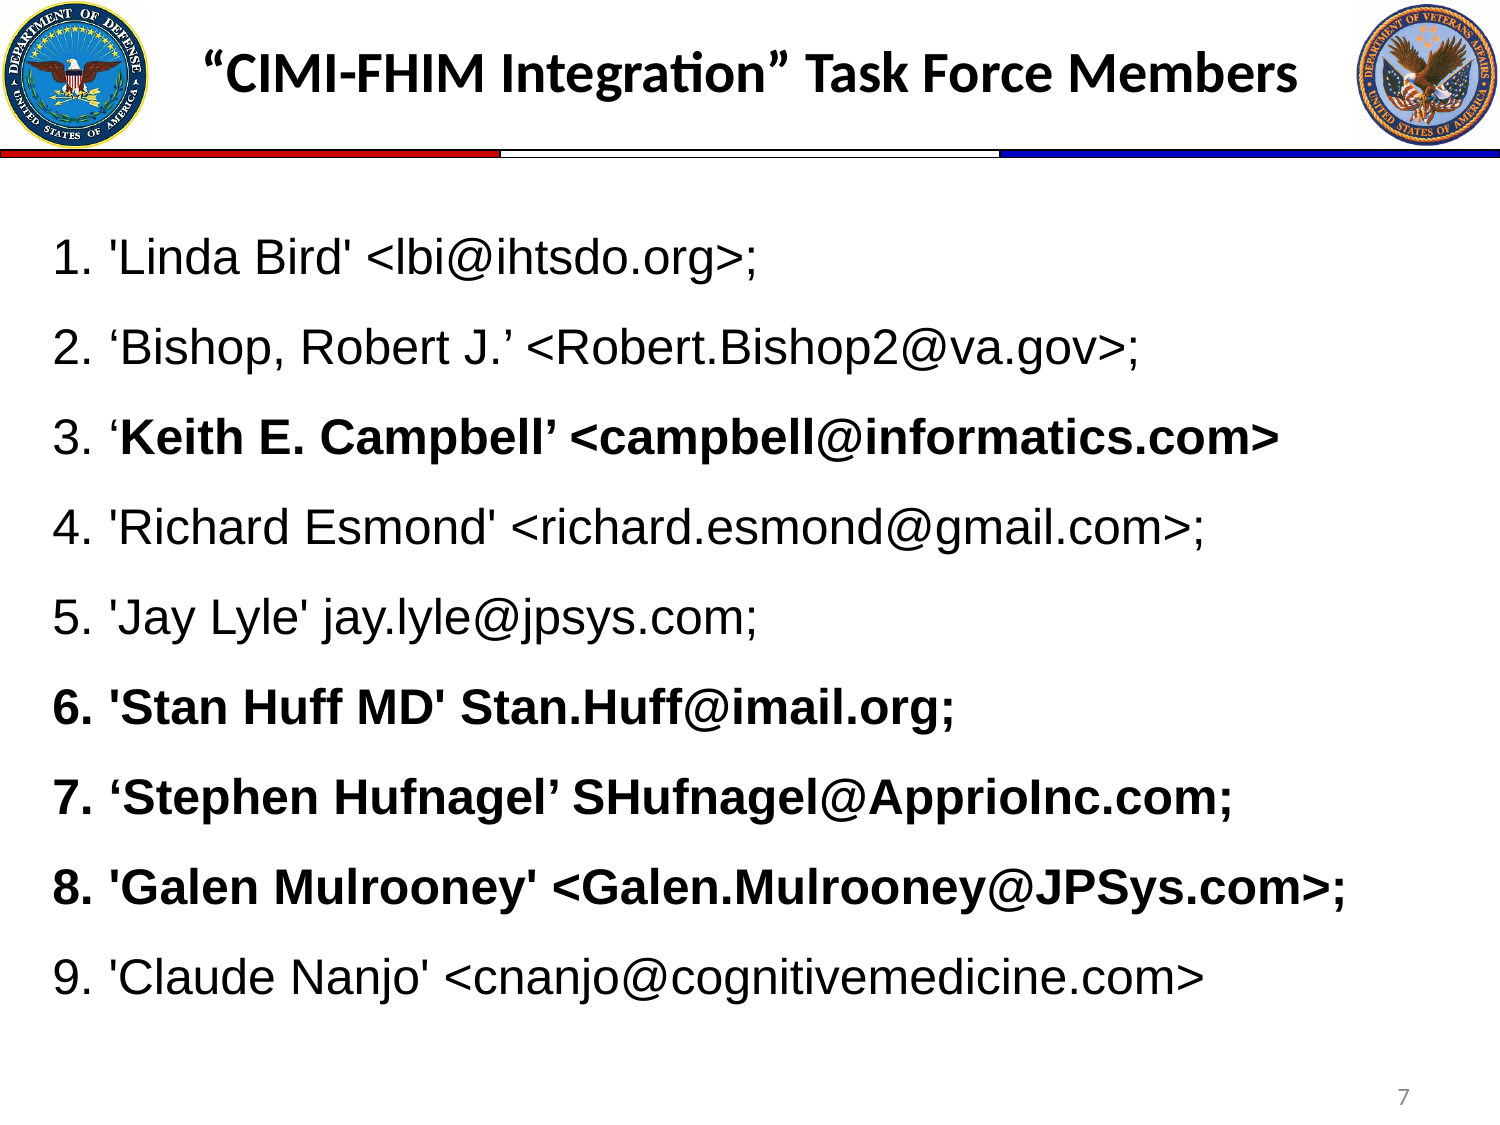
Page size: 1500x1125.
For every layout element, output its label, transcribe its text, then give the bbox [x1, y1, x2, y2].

slide_number 7 [1074, 1065, 1425, 1125]
picture [1350, 0, 1500, 149]
text_box 'Linda Bird' <lbi@ihtsdo.org>; ‘Bishop, Robert J.’ <Robert.Bishop2@va.gov>; ‘Keith E. Campbell’ <campbell@informatics.com> 'Richard Esmond' <richard.esmond@gmail.com>; 'Jay Lyle' jay.lyle@jpsys.com; 'Stan Huff MD' Stan.Huff@imail.org; ‘Stephen Hufnagel’ SHufnagel@ApprioInc.com; 'Galen Mulrooney' <Galen.Mulrooney@JPSys.com>; 'Claude Nanjo' <cnanjo@cognitivemedicine.com> [37, 187, 1413, 1013]
title “CIMI-FHIM Integration” Task Force Members [75, 0, 1425, 141]
picture [0, 0, 150, 149]
